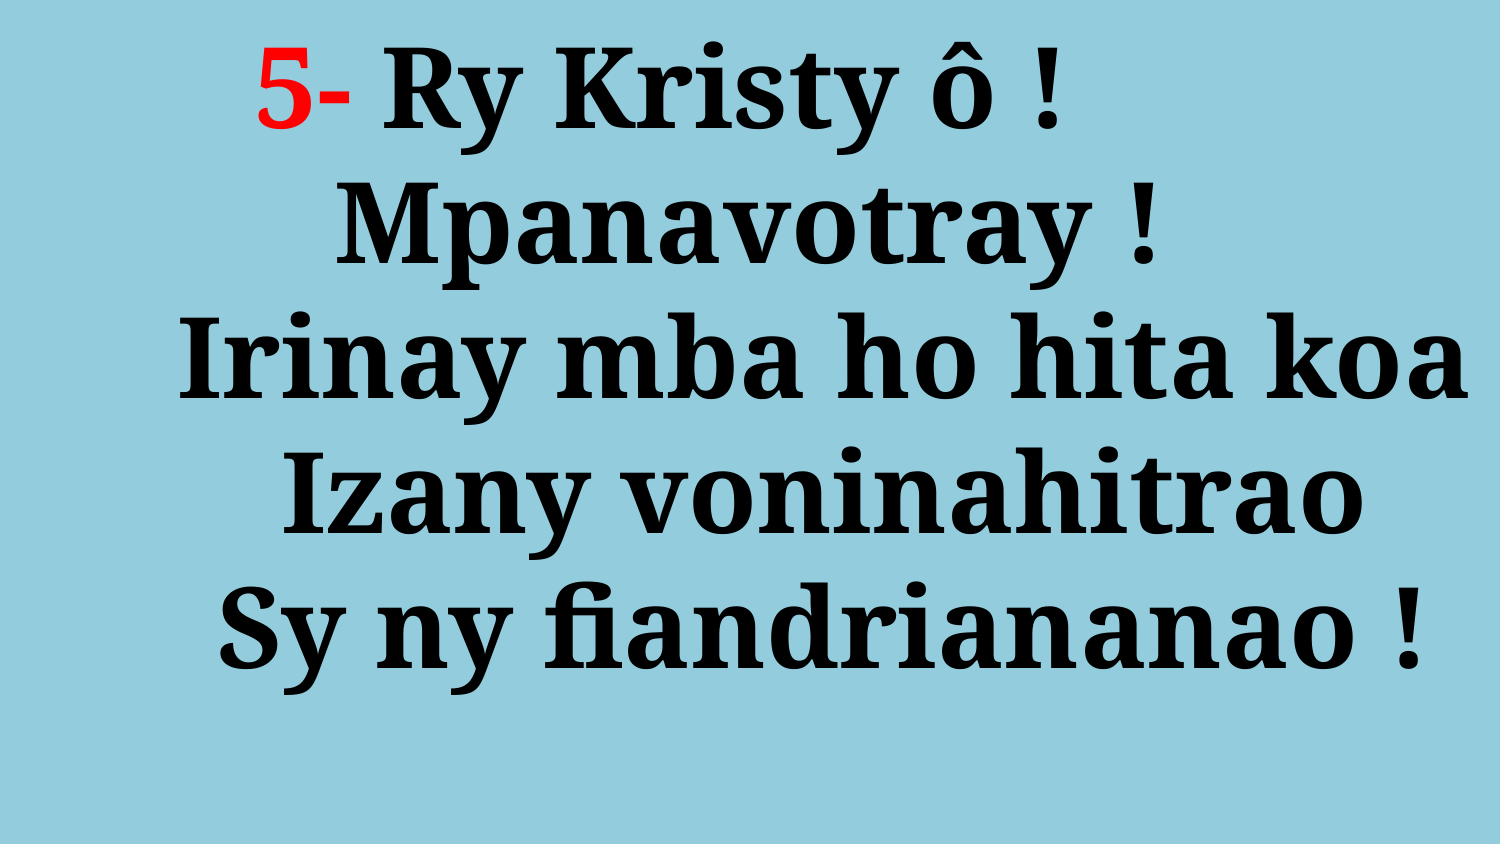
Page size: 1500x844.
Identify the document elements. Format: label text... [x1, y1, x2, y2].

title 5- Ry Kristy ô ! Mpanavotray ! Irinay mba ho hita koa Izany voninahitrao Sy ny fiandriananao ! [0, 8, 1500, 844]
